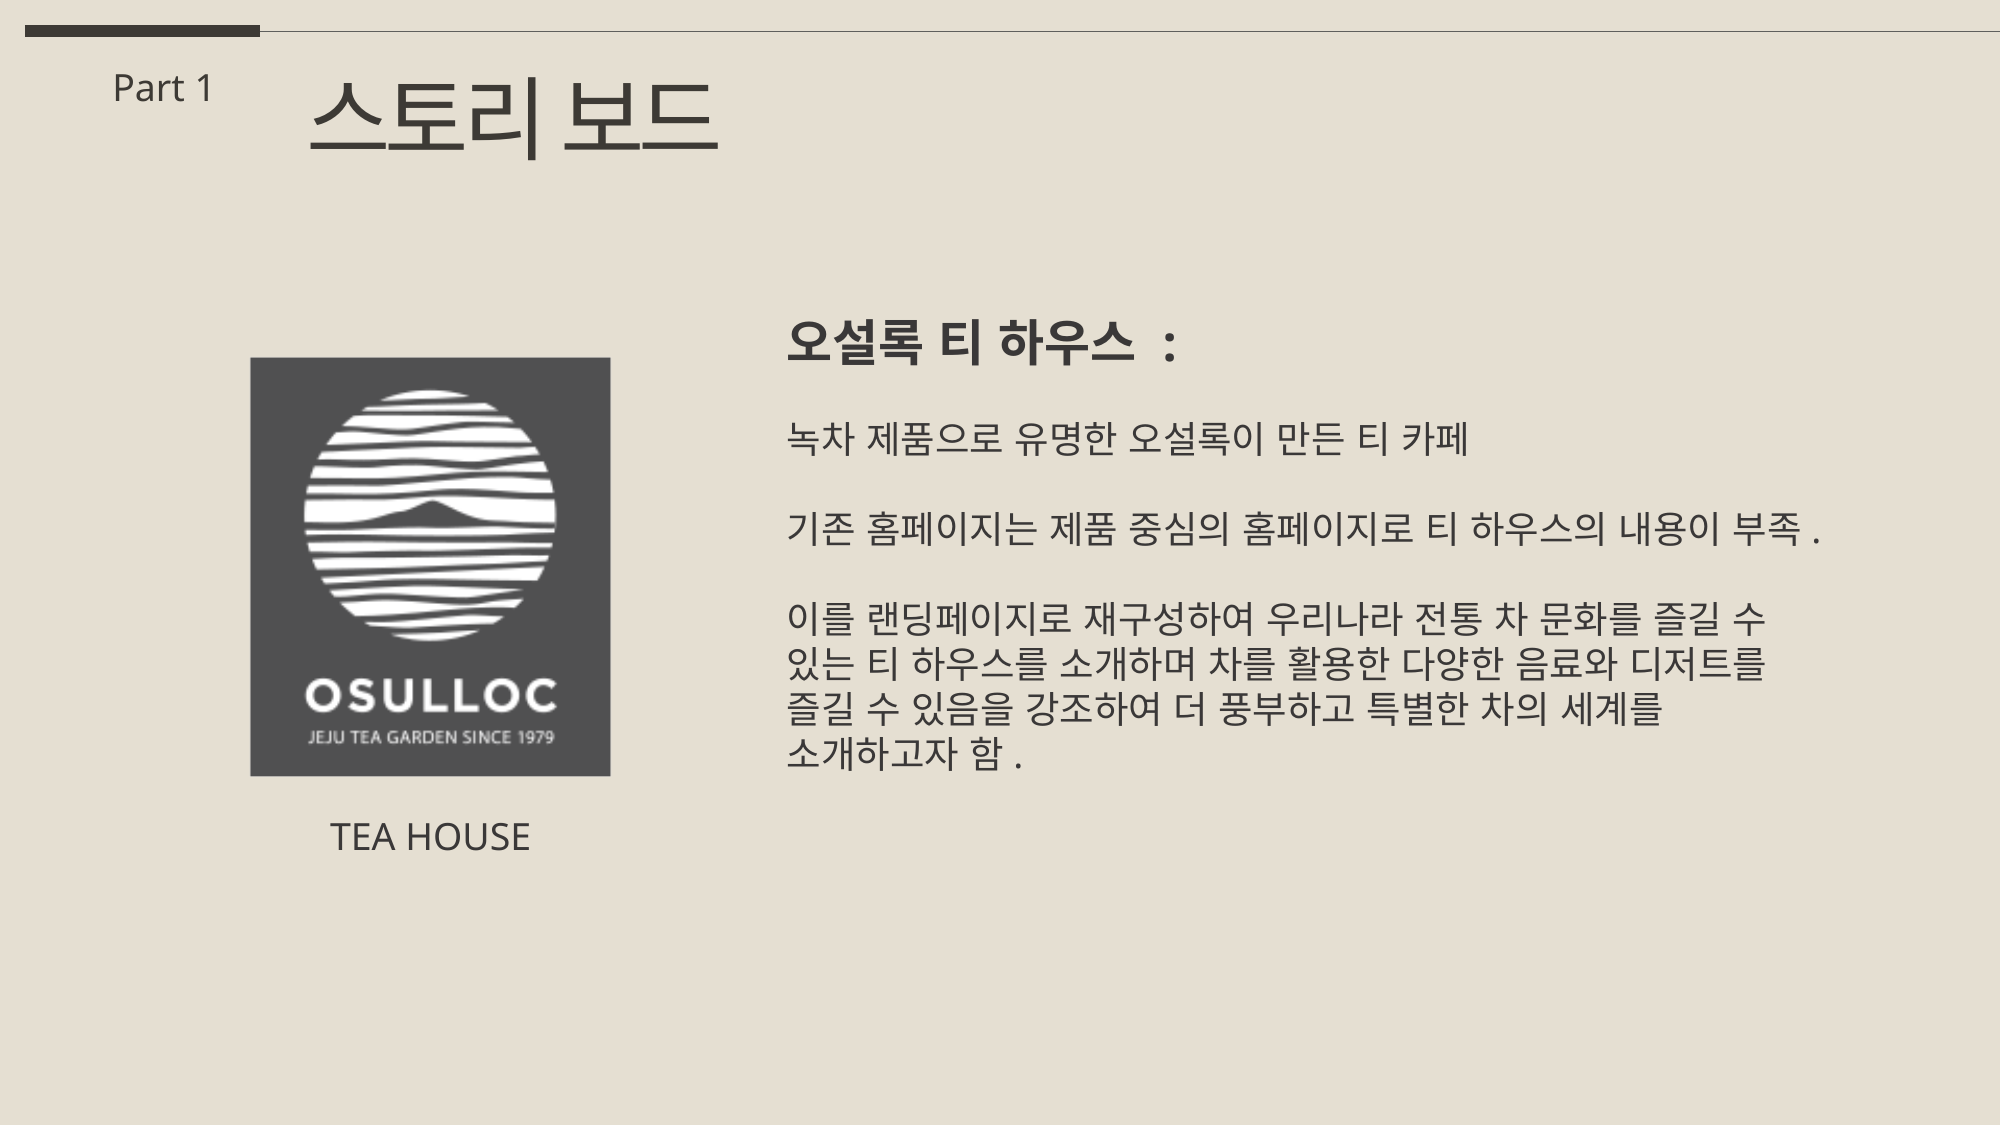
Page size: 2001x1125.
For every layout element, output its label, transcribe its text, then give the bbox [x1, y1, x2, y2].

text_box 오설록 티 하우스 : 녹차 제품으로 유명한 오설록이 만든 티 카페 기존 홈페이지는 제품 중심의 홈페이지로 티 하우스의 내용이 부족. 이를 랜딩페이지로 재구성하여 우리나라 전통 차 문화를 즐길 수 있는 티 하우스를 소개하며 차를 활용한 다양한 음료와 디저트를 즐길 수 있음을 강조하여 더 풍부하고 특별한 차의 세계를 소개하고자 함. [772, 303, 1858, 784]
text_box Part 1 [97, 56, 232, 117]
text_box 스토리 보드 [291, 54, 739, 179]
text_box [142, 270, 720, 867]
